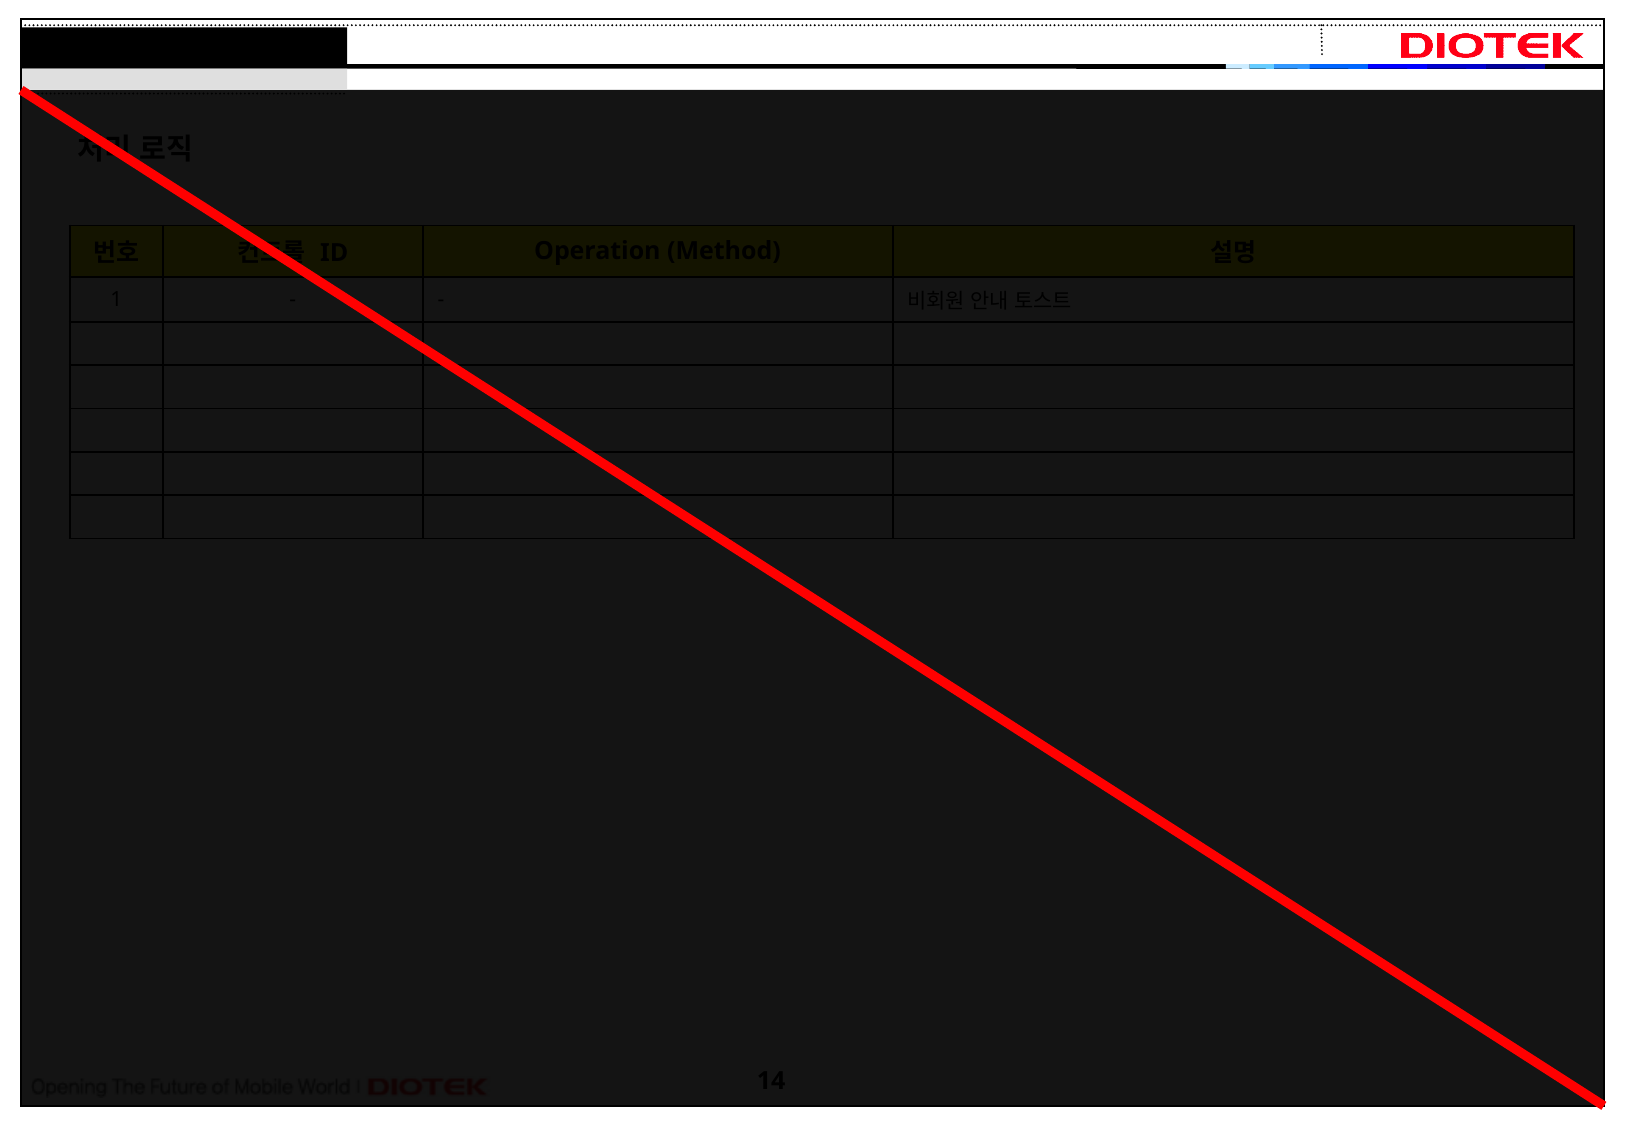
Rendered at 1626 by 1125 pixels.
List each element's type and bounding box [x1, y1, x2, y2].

text_box [20, 89, 1605, 1107]
picture [1401, 33, 1584, 58]
